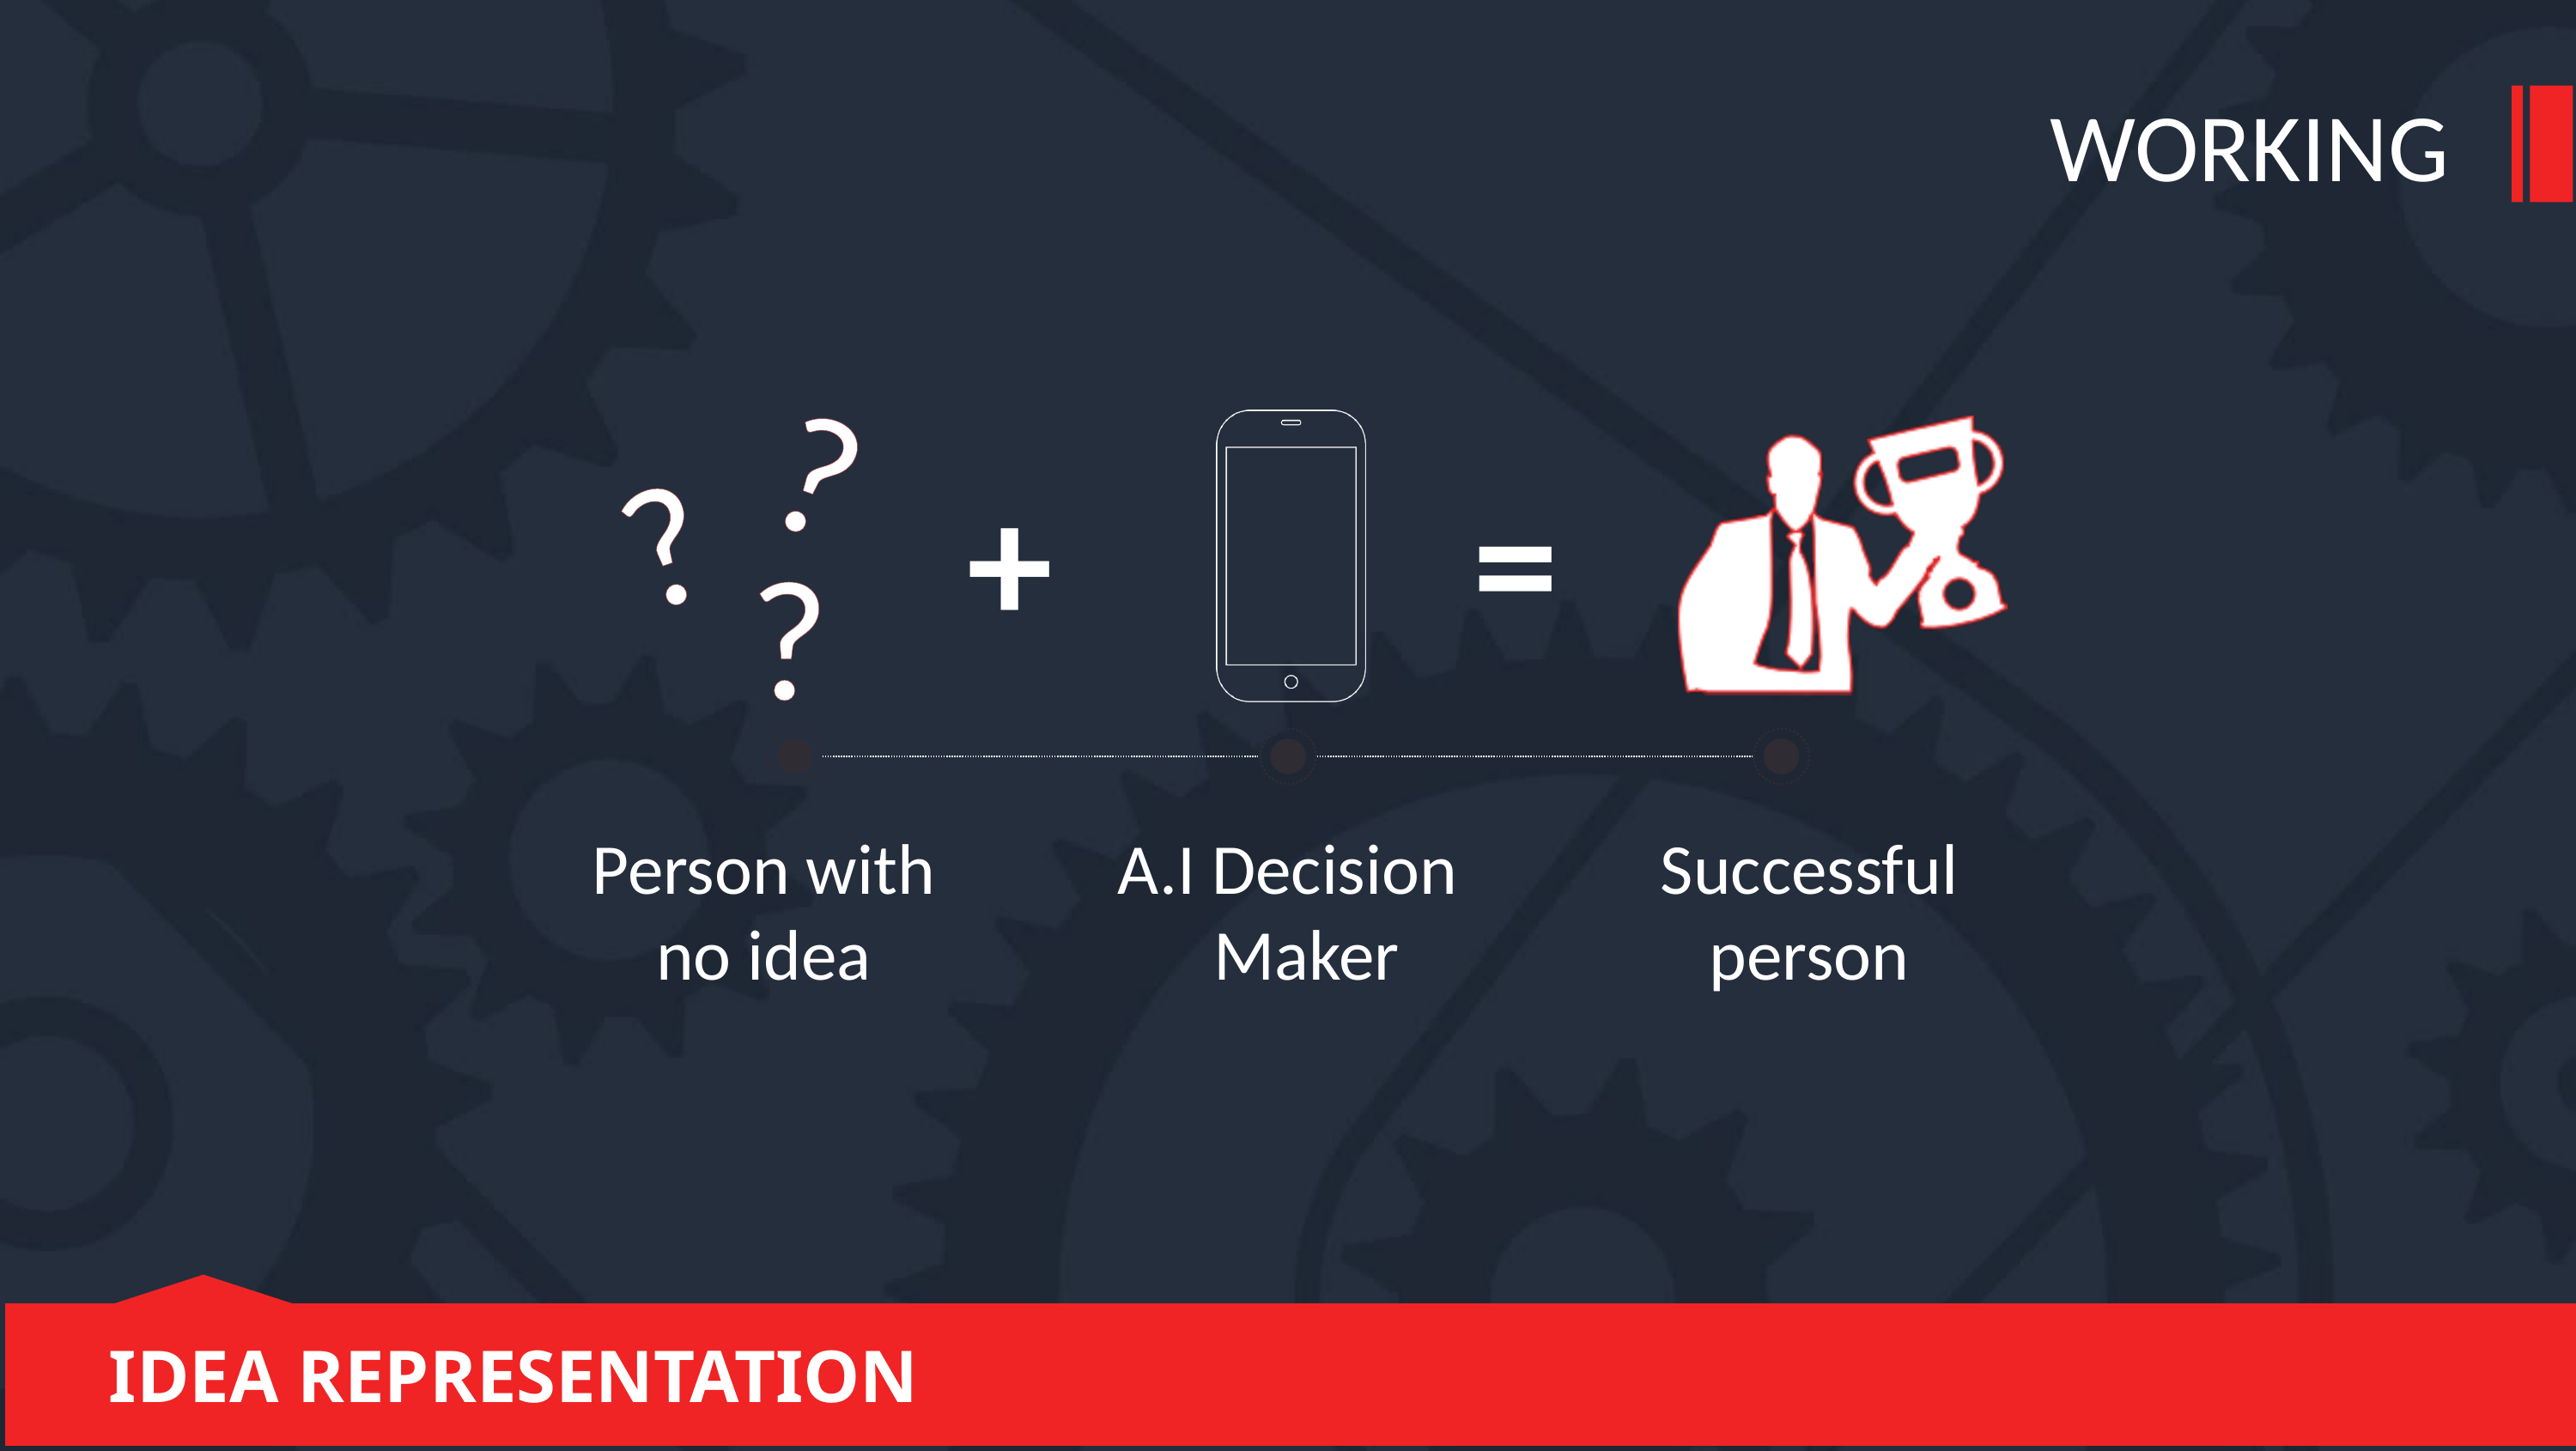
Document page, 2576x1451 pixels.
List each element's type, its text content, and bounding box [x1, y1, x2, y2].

text_box Successful person [1648, 817, 1971, 1001]
text_box ? [576, 410, 766, 658]
text_box ? [737, 521, 744, 536]
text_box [4, 1274, 2576, 1446]
picture [0, 0, 2576, 1451]
text_box ? [733, 346, 955, 605]
text_box + [955, 445, 1104, 665]
text_box Person with no idea [562, 817, 966, 1001]
text_box = [1460, 445, 1609, 665]
text_box [2528, 83, 2575, 203]
text_box WORKING [2037, 78, 2485, 208]
text_box A.I Decision Maker [1056, 817, 1557, 1001]
text_box [2510, 83, 2524, 203]
text_box ? [737, 556, 893, 740]
